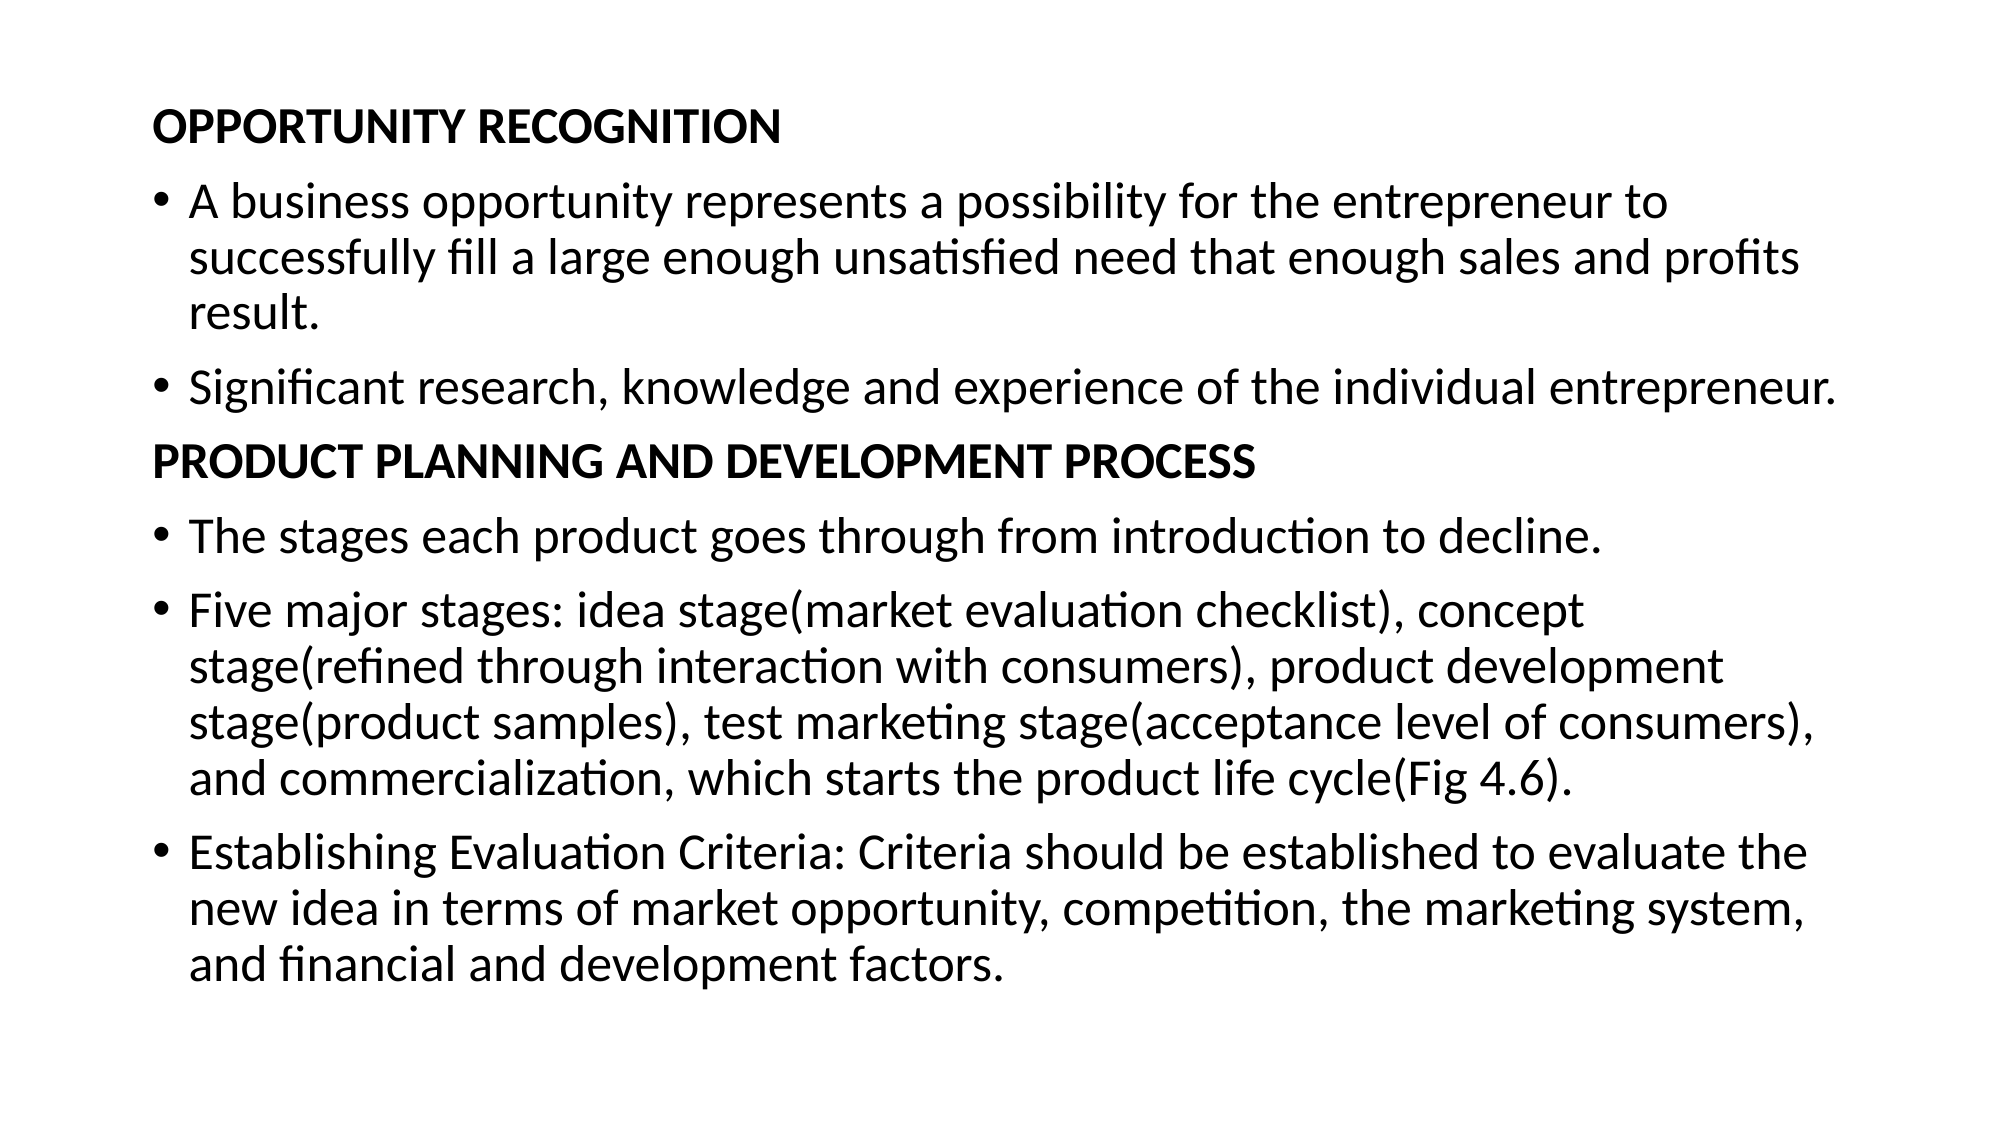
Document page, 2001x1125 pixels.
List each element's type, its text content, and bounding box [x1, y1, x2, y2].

list OPPORTUNITY RECOGNITION A business opportunity represents a possibility for the entrepreneur to successfully fill a large enough unsatisfied need that enough sales and profits result. Significant research, knowledge and experience of the individual entrepreneur. PRODUCT PLANNING AND DEVELOPMENT PROCESS The stages each product goes through from introduction to decline. Five major stages: idea stage(market evaluation checklist), concept stage(refined through interaction with consumers), product development stage(product samples), test marketing stage(acceptance level of consumers), and commercialization, which starts the product life cycle(Fig 4.6). Establishing Evaluation Criteria: Criteria should be established to evaluate the new idea in terms of market opportunity, competition, the marketing system, and financial and development factors. [137, 91, 1863, 1014]
